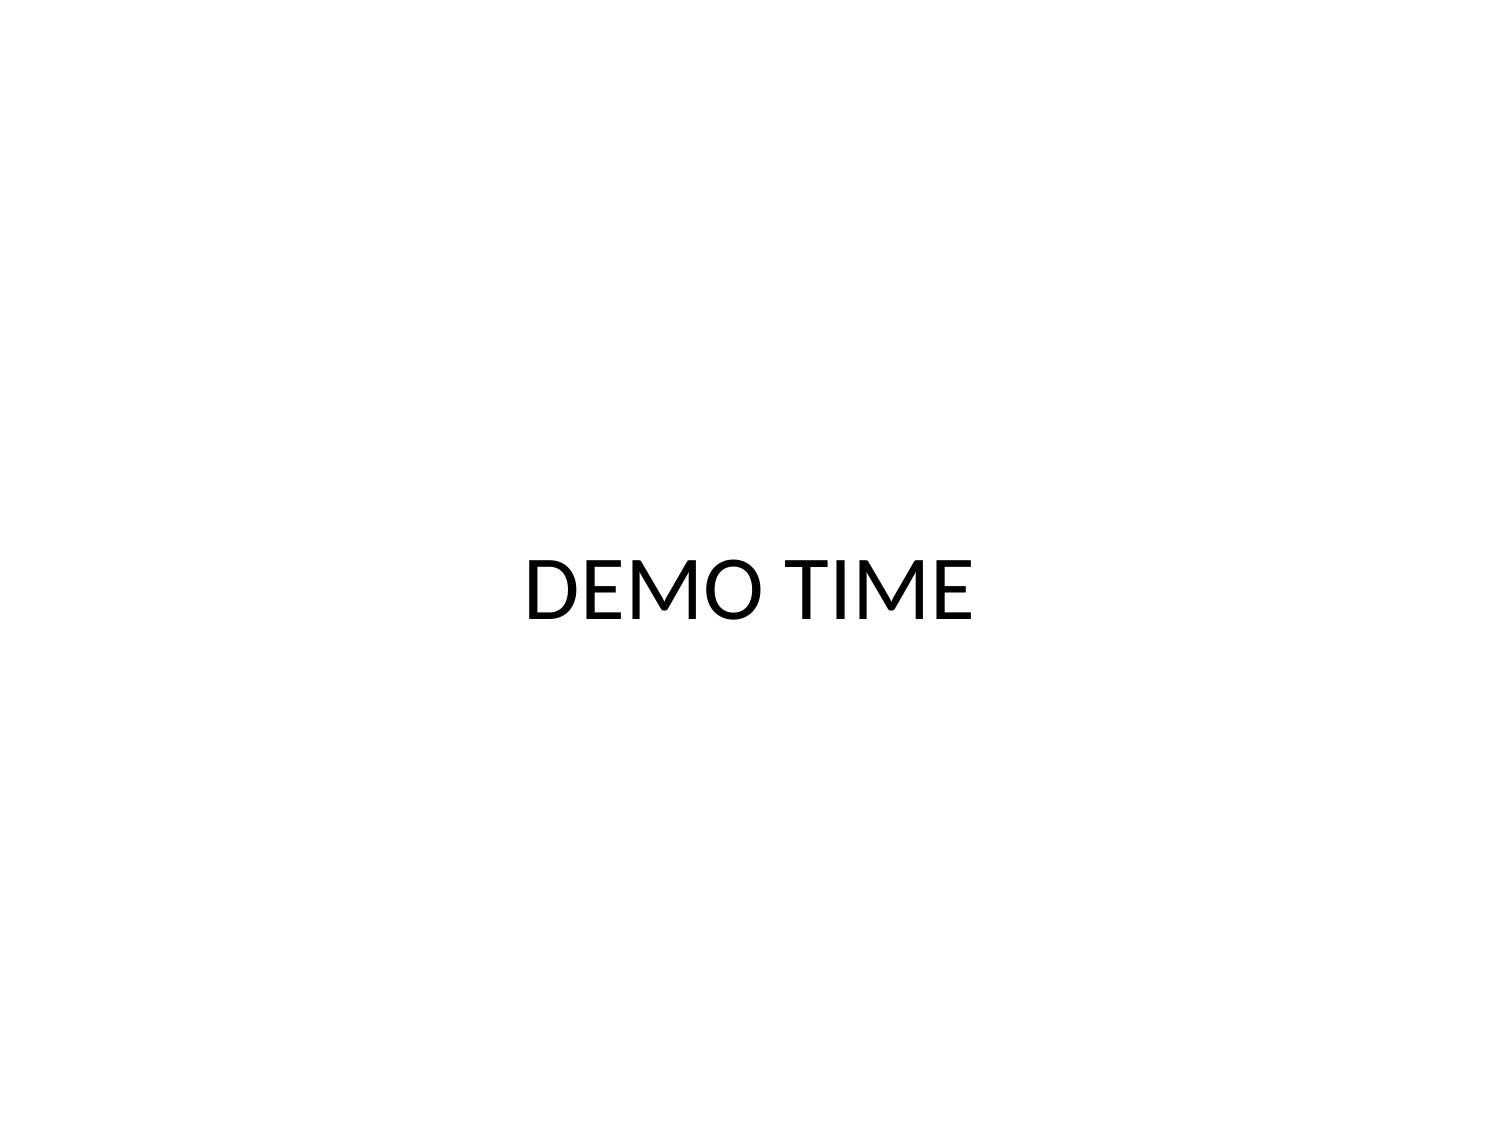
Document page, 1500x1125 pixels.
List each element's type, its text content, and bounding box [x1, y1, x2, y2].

title DEMO TIME [75, 488, 1425, 677]
